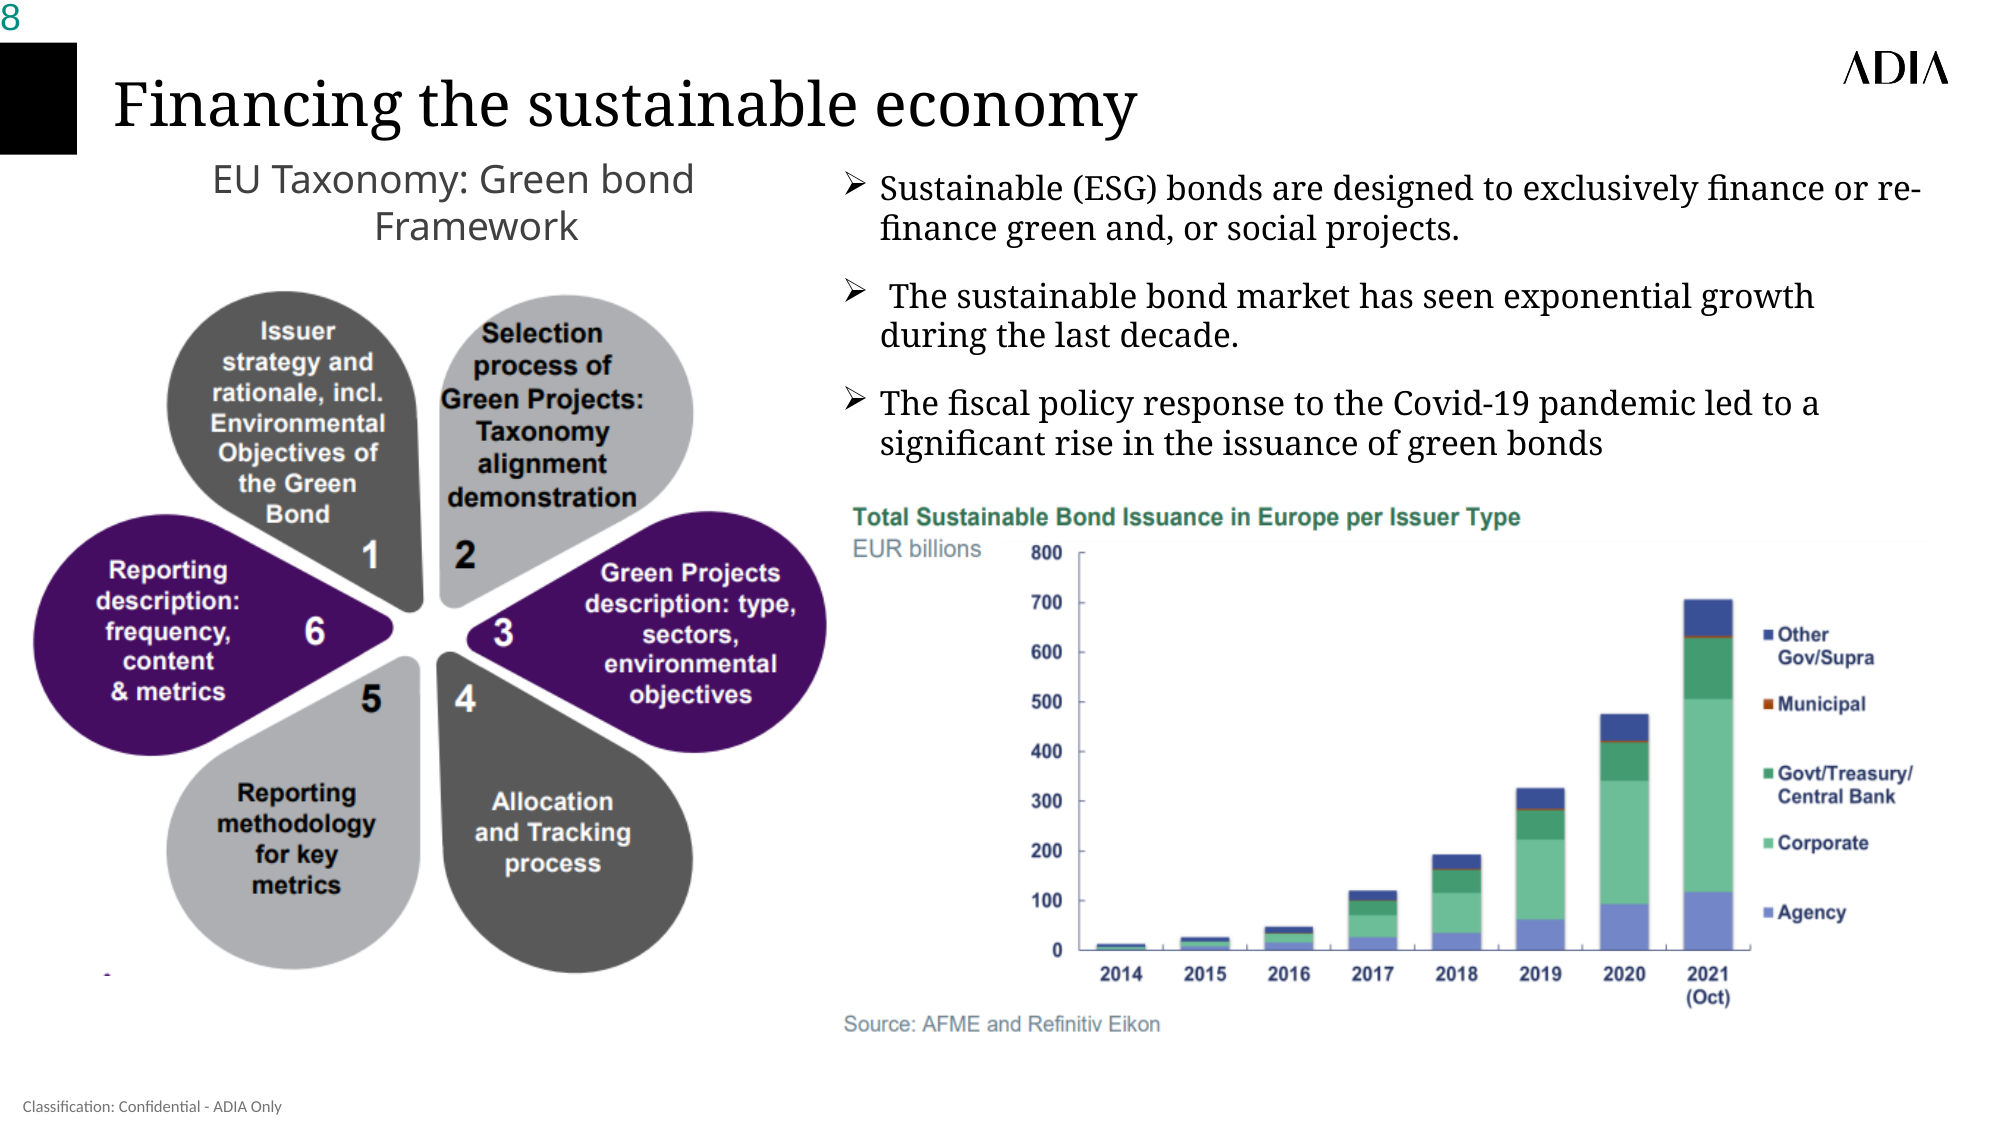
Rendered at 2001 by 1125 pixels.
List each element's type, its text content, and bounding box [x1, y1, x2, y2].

text_box Sustainable (ESG) bonds are designed to exclusively finance or re-finance green and, or social projects. The sustainable bond market has seen exponential growth during the last decade. The fiscal policy response to the Covid-19 pandemic led to a significant rise in the issuance of green bonds [842, 167, 1928, 463]
picture [1843, 51, 1949, 84]
picture [23, 287, 1993, 1041]
text_box EU Taxonomy: Green bond Framework [165, 162, 742, 241]
title Financing the sustainable economy [113, 68, 1887, 130]
